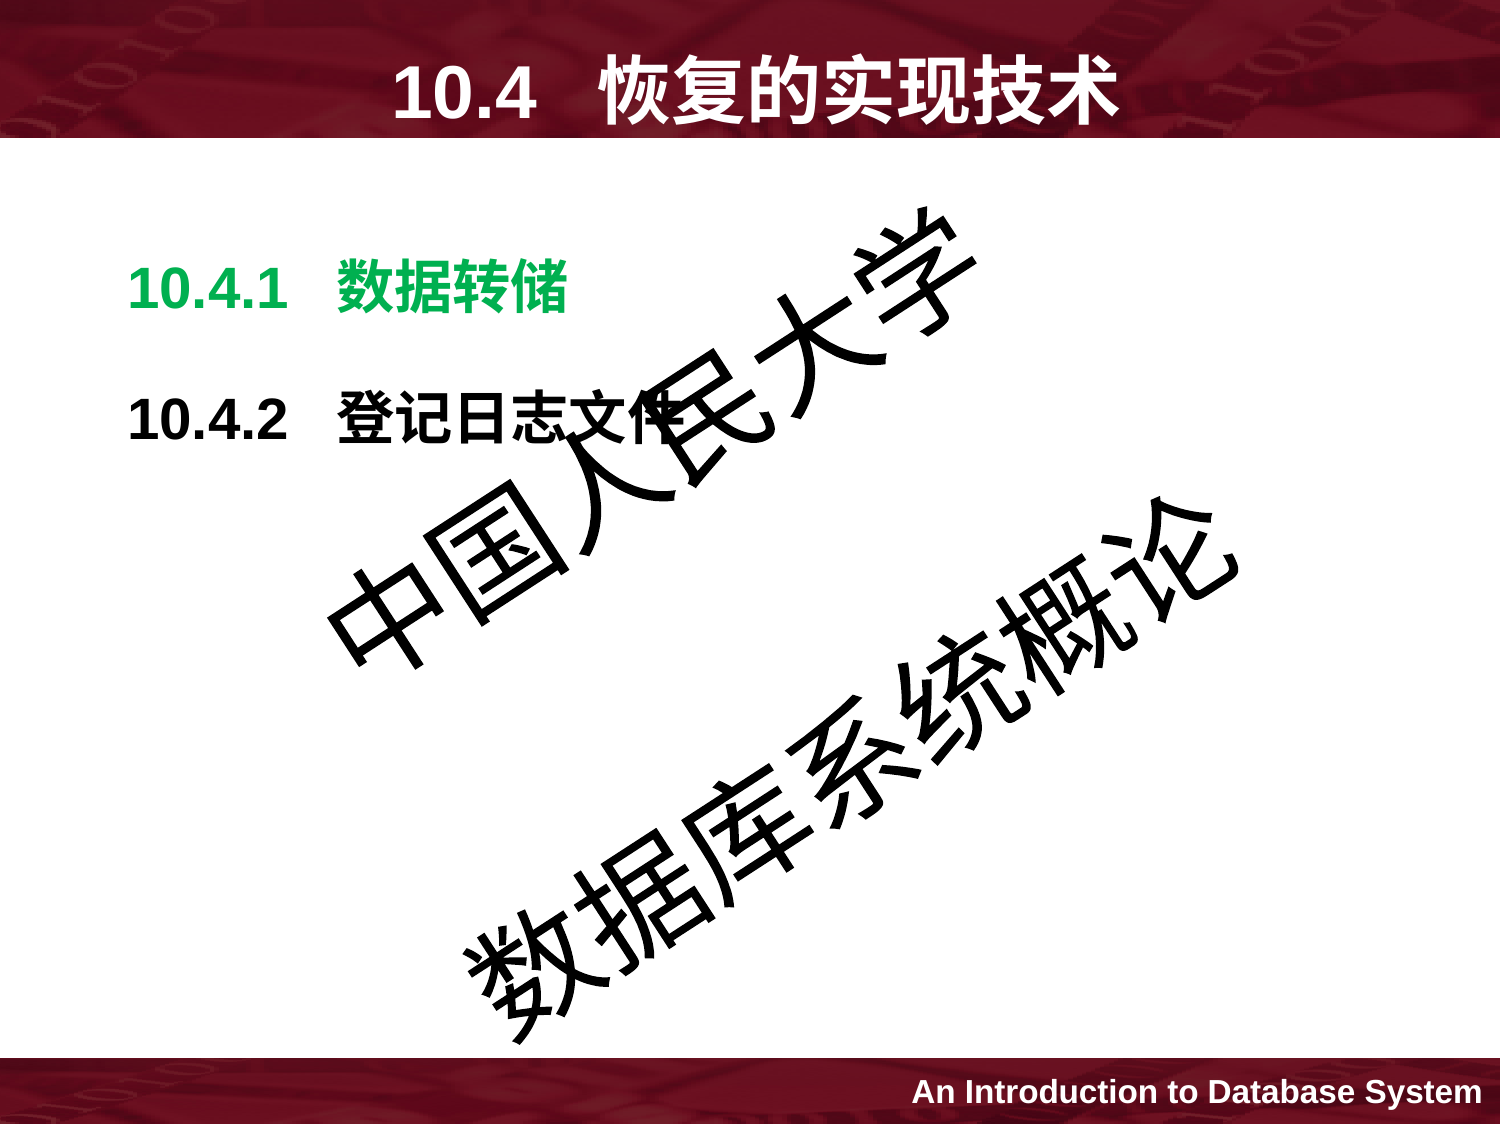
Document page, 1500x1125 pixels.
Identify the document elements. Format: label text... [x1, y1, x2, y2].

picture [0, 0, 1500, 138]
text_box [856, 1046, 1447, 1100]
text_box 10.4 恢复的实现技术 [149, 41, 1363, 135]
picture [0, 1058, 1500, 1124]
text_box 10.4.1 数据转储 10.4.2 登记日志文件 [112, 193, 1425, 1047]
